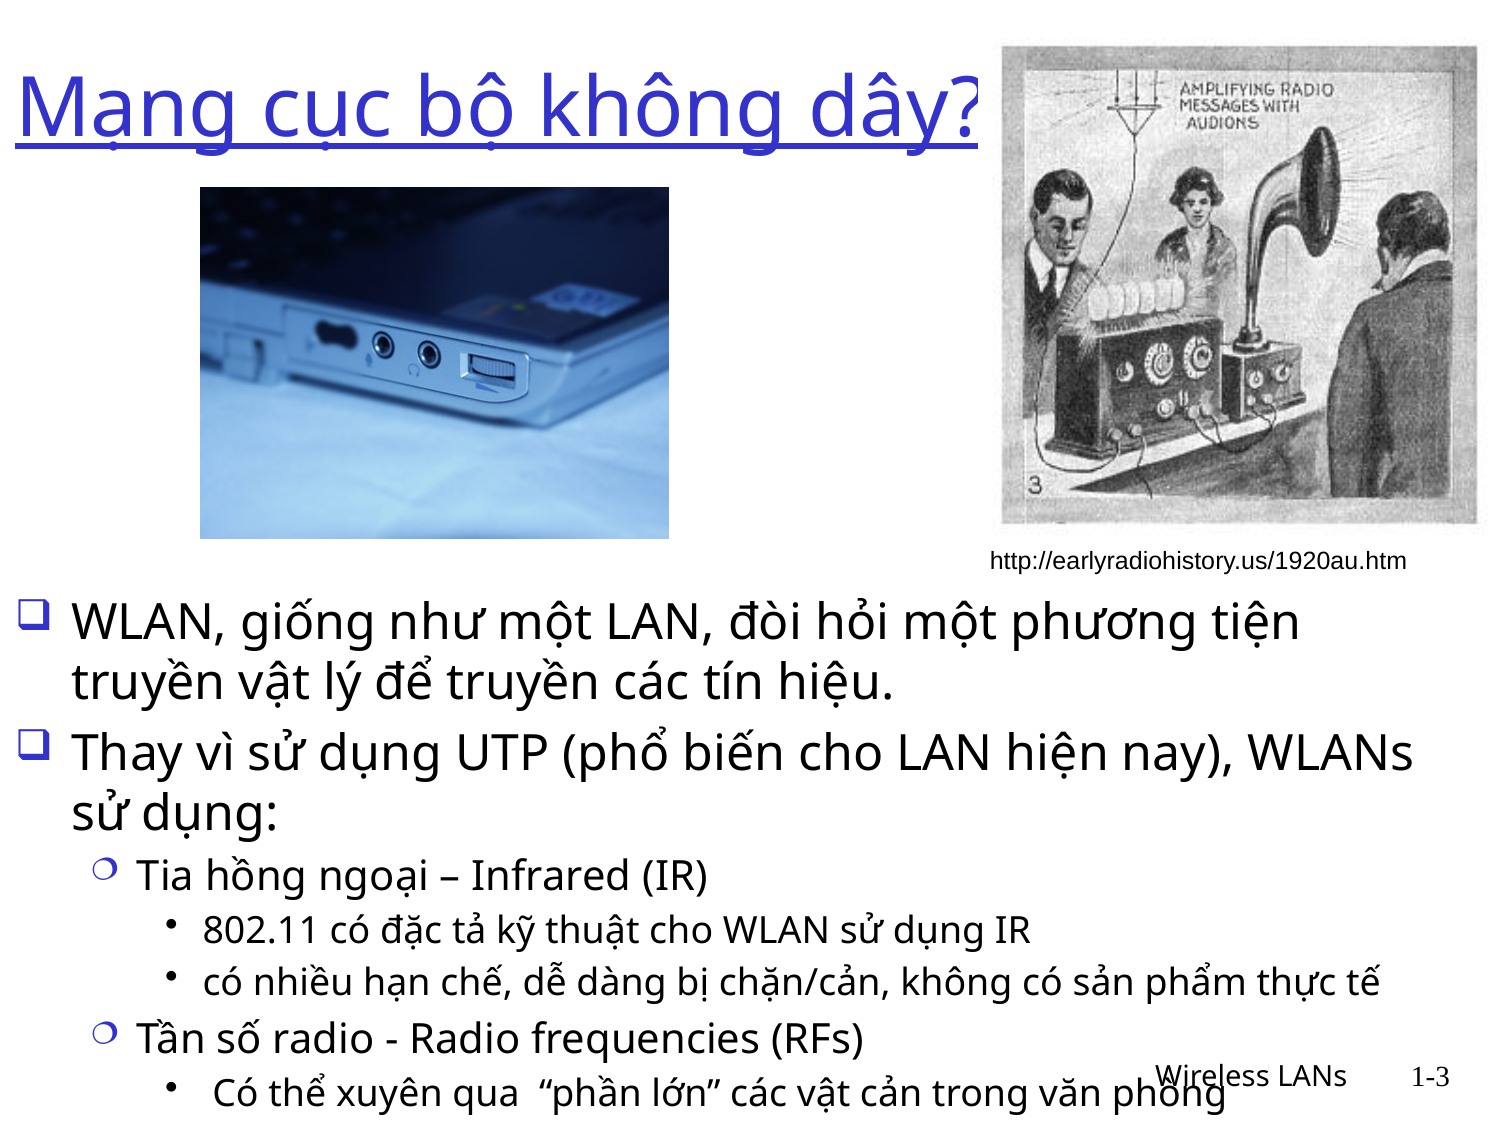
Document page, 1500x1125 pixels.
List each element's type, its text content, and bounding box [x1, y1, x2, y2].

title Mạng cục bộ không dây? [0, 9, 1006, 197]
picture [978, 24, 1500, 545]
list WLAN, giống như một LAN, đòi hỏi một phương tiện truyền vật lý để truyền các tín hiệu. Thay vì sử dụng UTP (phổ biến cho LAN hiện nay), WLANs sử dụng: Tia hồng ngoại – Infrared (IR) 802.11 có đặc tả kỹ thuật cho WLAN sử dụng IR có nhiều hạn chế, dễ dàng bị chặn/cản, không có sản phẩm thực tế Tần số radio - Radio frequencies (RFs) Có thể xuyên qua “phần lớn” các vật cản trong văn phòng [0, 582, 1473, 1125]
picture [199, 187, 669, 540]
text_box http://earlyradiohistory.us/1920au.htm [974, 550, 1500, 583]
